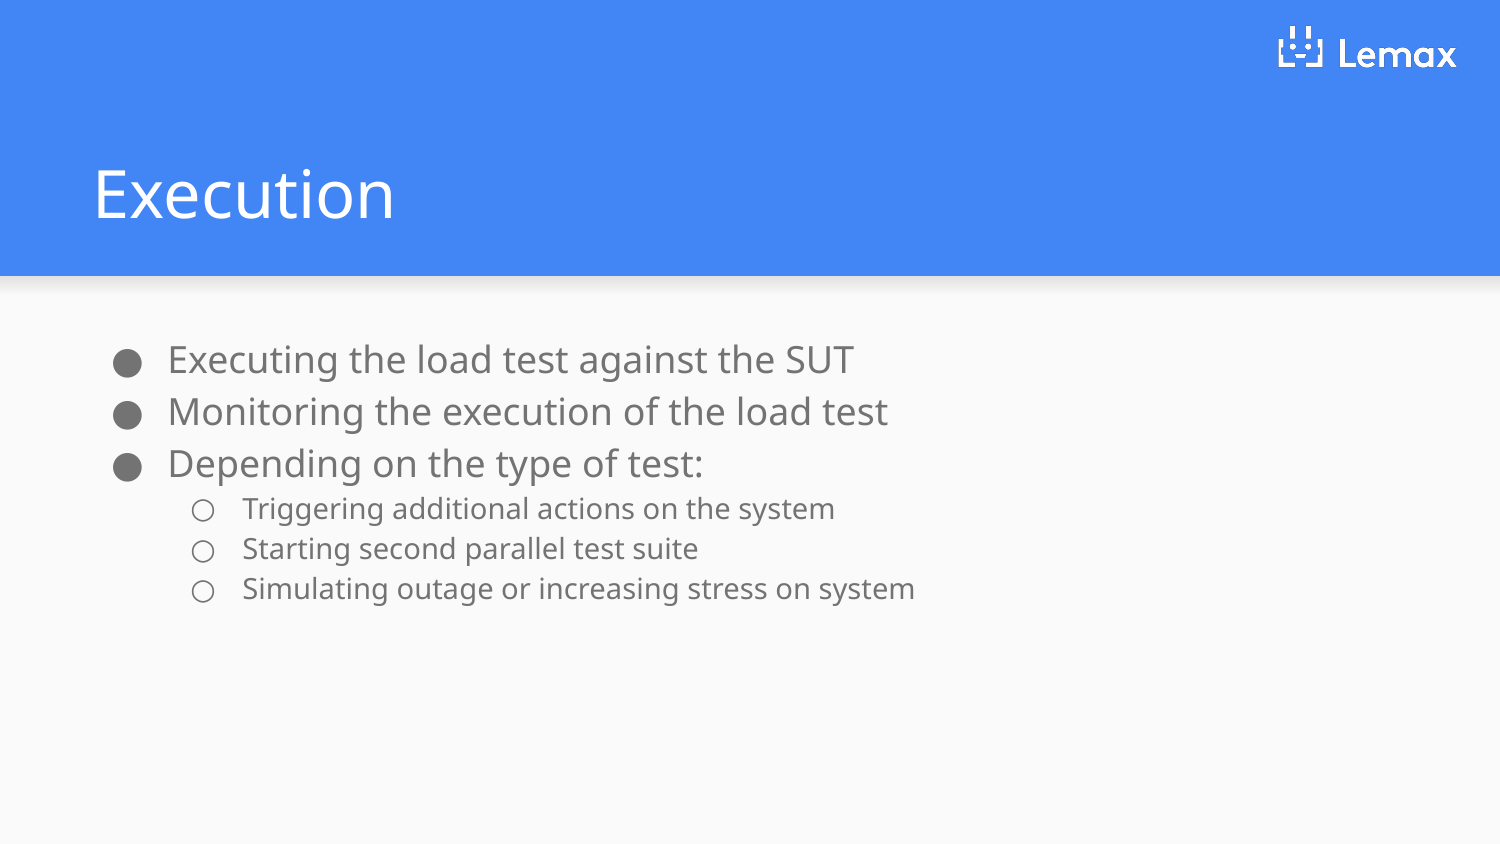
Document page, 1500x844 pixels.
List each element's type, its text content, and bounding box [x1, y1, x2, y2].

picture [1267, 13, 1464, 91]
list Executing the load test against the SUT Monitoring the execution of the load test Depending on the type of test: Triggering additional actions on the system Starting second parallel test suite Simulating outage or increasing stress on system [77, 314, 1427, 760]
title Execution [77, 121, 1427, 248]
